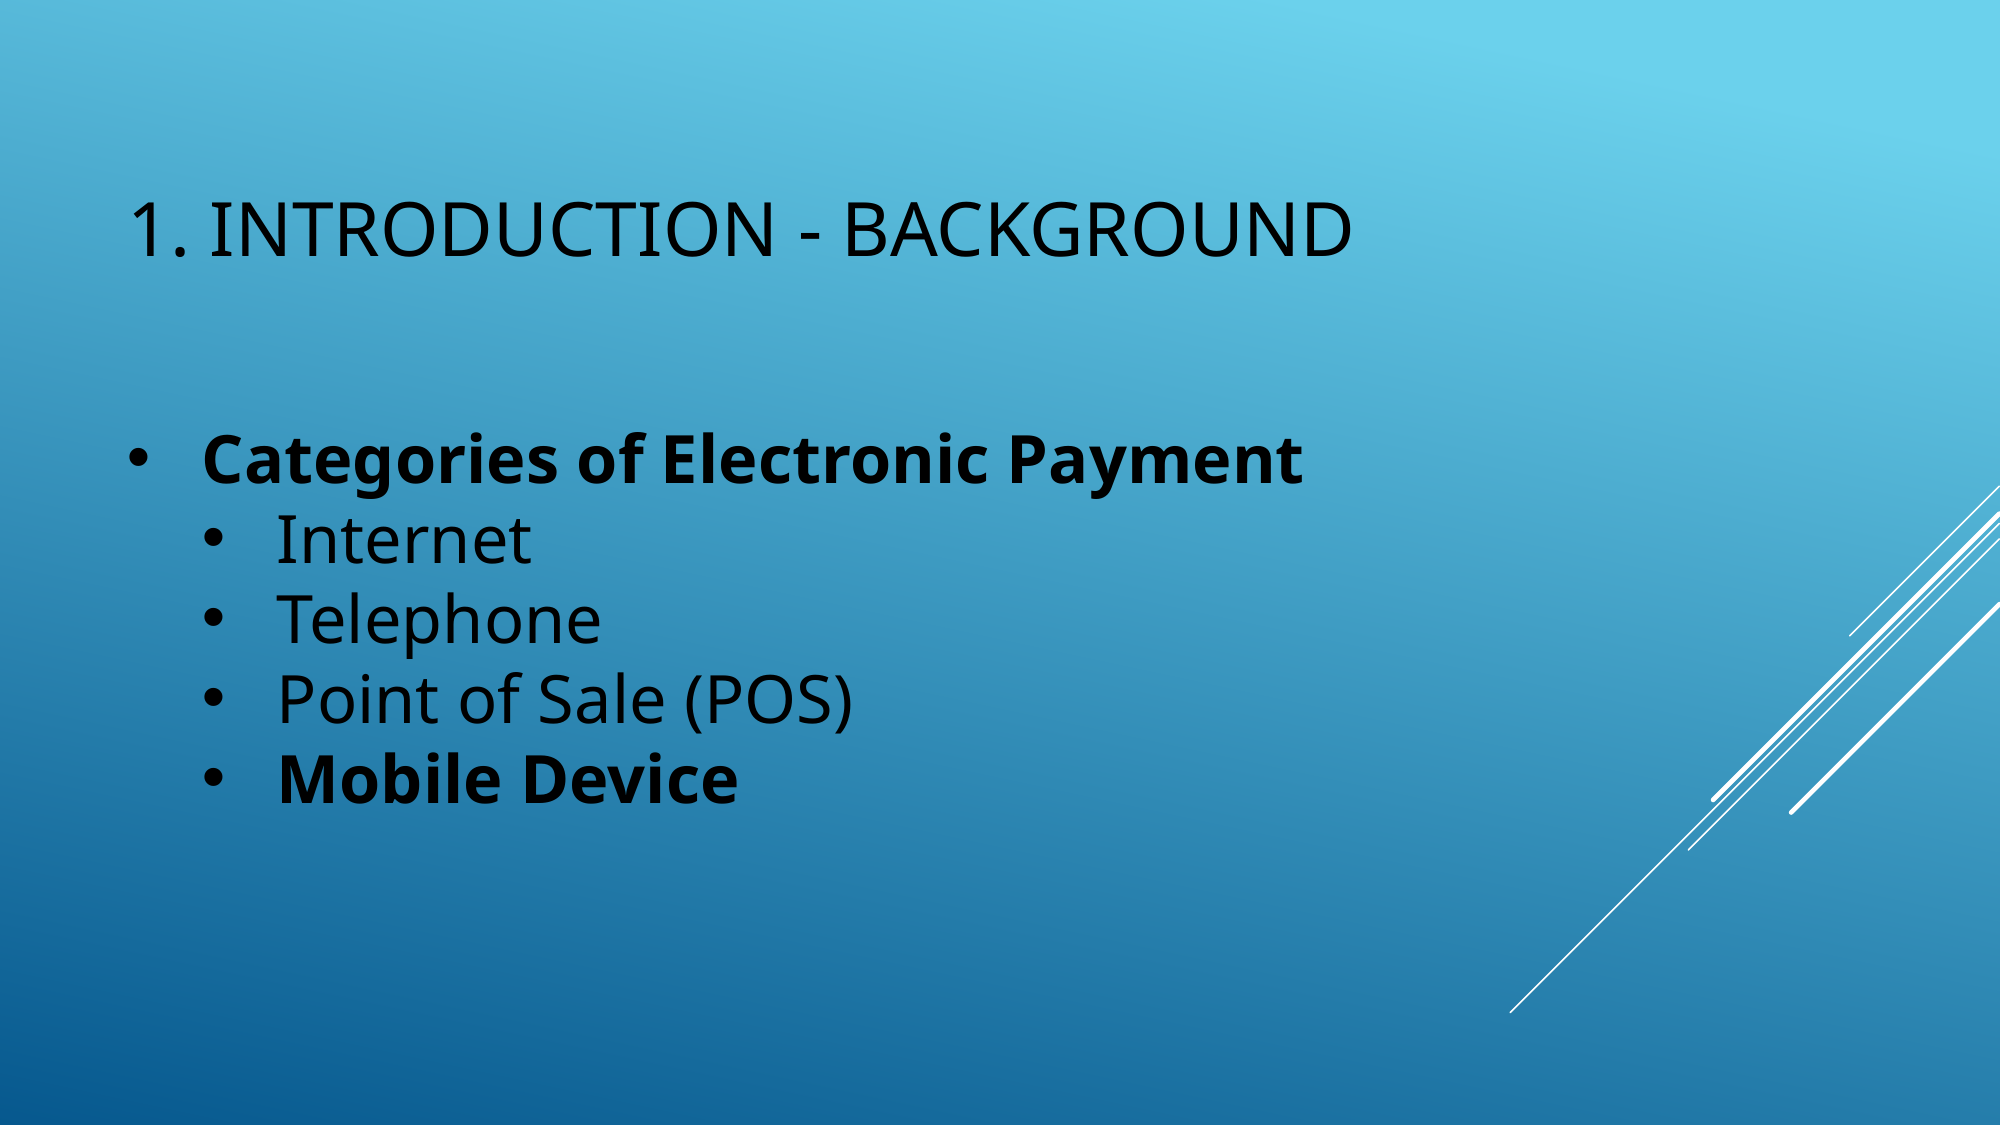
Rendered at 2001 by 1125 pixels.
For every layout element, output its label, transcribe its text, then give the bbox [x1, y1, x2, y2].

text_box Categories of Electronic Payment Internet Telephone Point of Sale (POS) Mobile Device [112, 409, 1872, 824]
title 1. Introduction - BACKGROUND [112, 112, 1513, 341]
